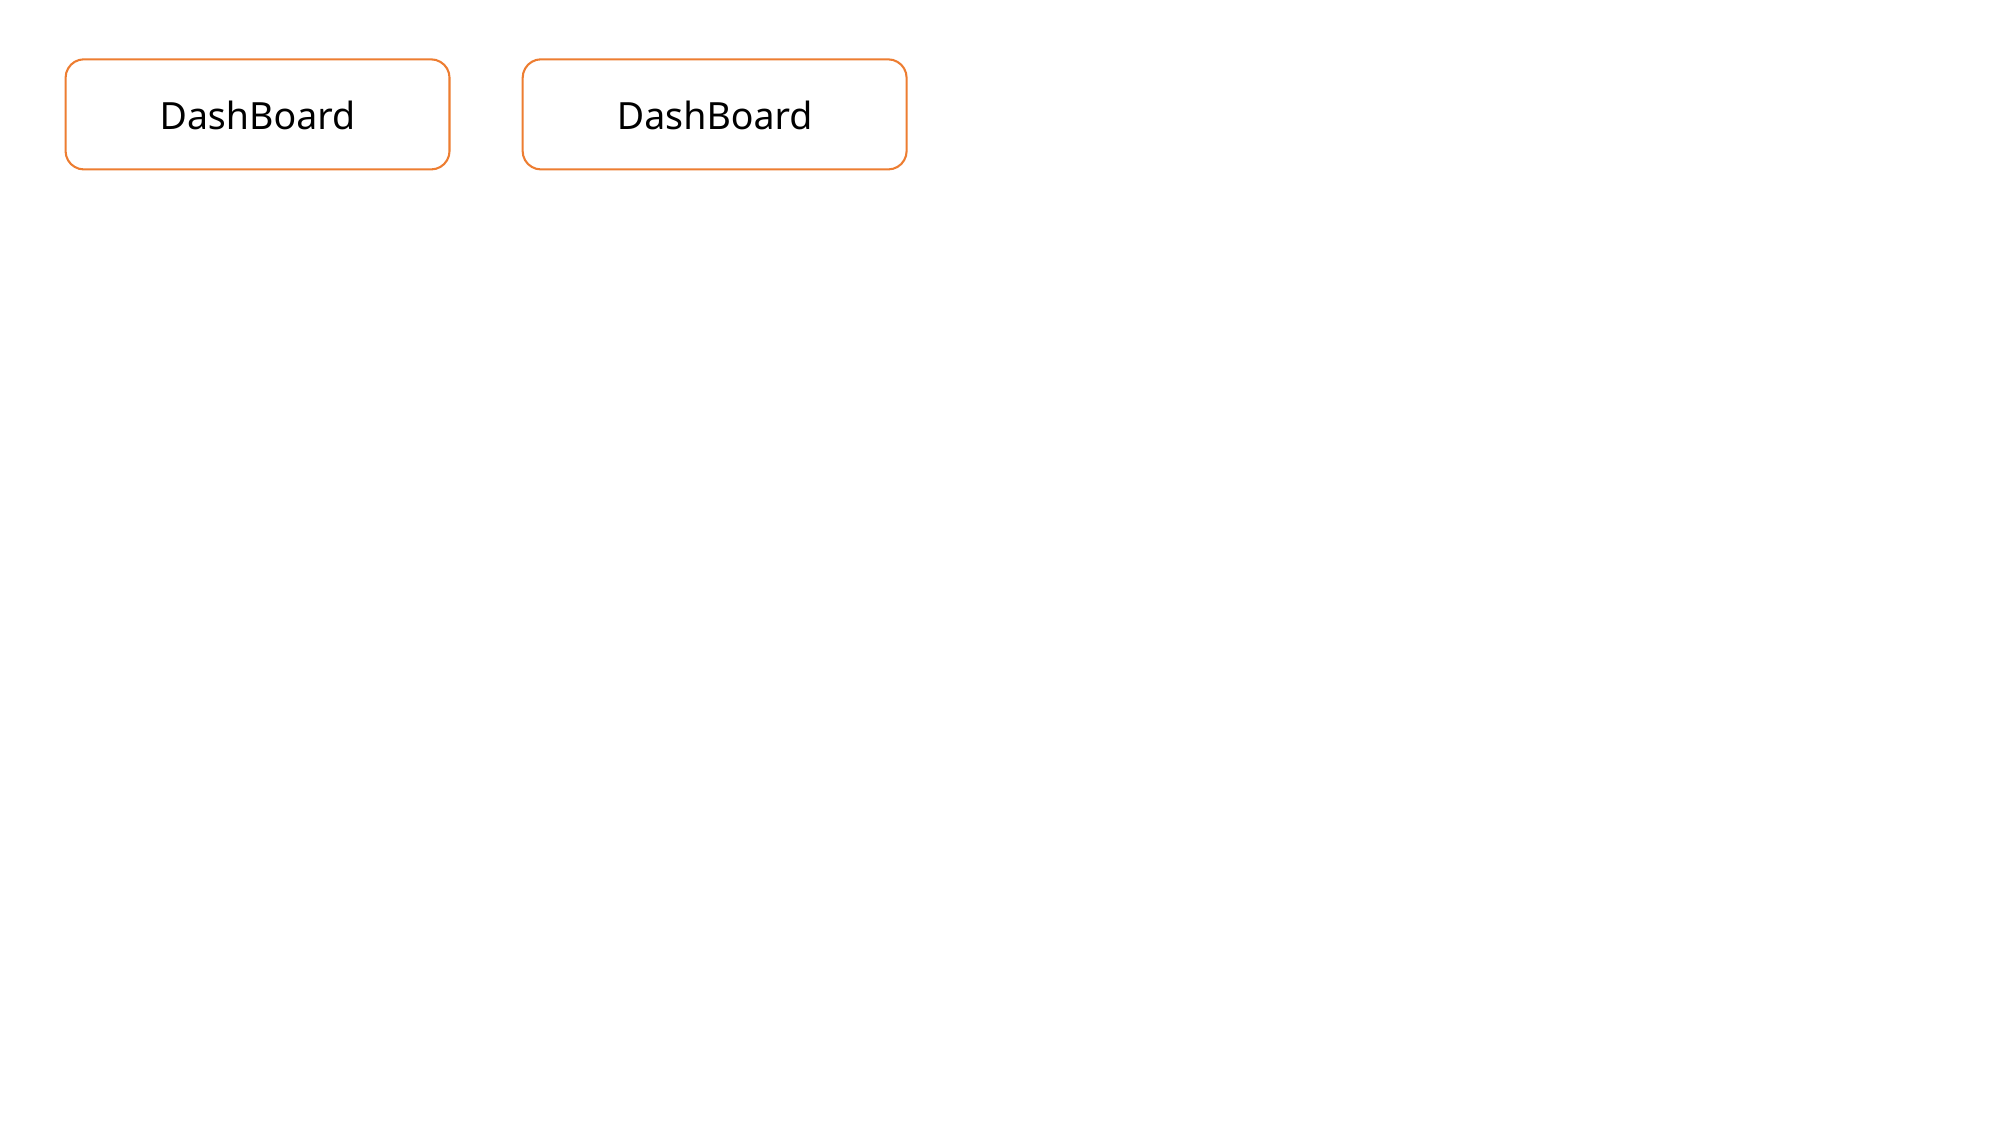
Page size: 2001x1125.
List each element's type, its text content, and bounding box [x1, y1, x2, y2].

text_box DashBoard [64, 58, 451, 171]
text_box DashBoard [521, 58, 908, 171]
